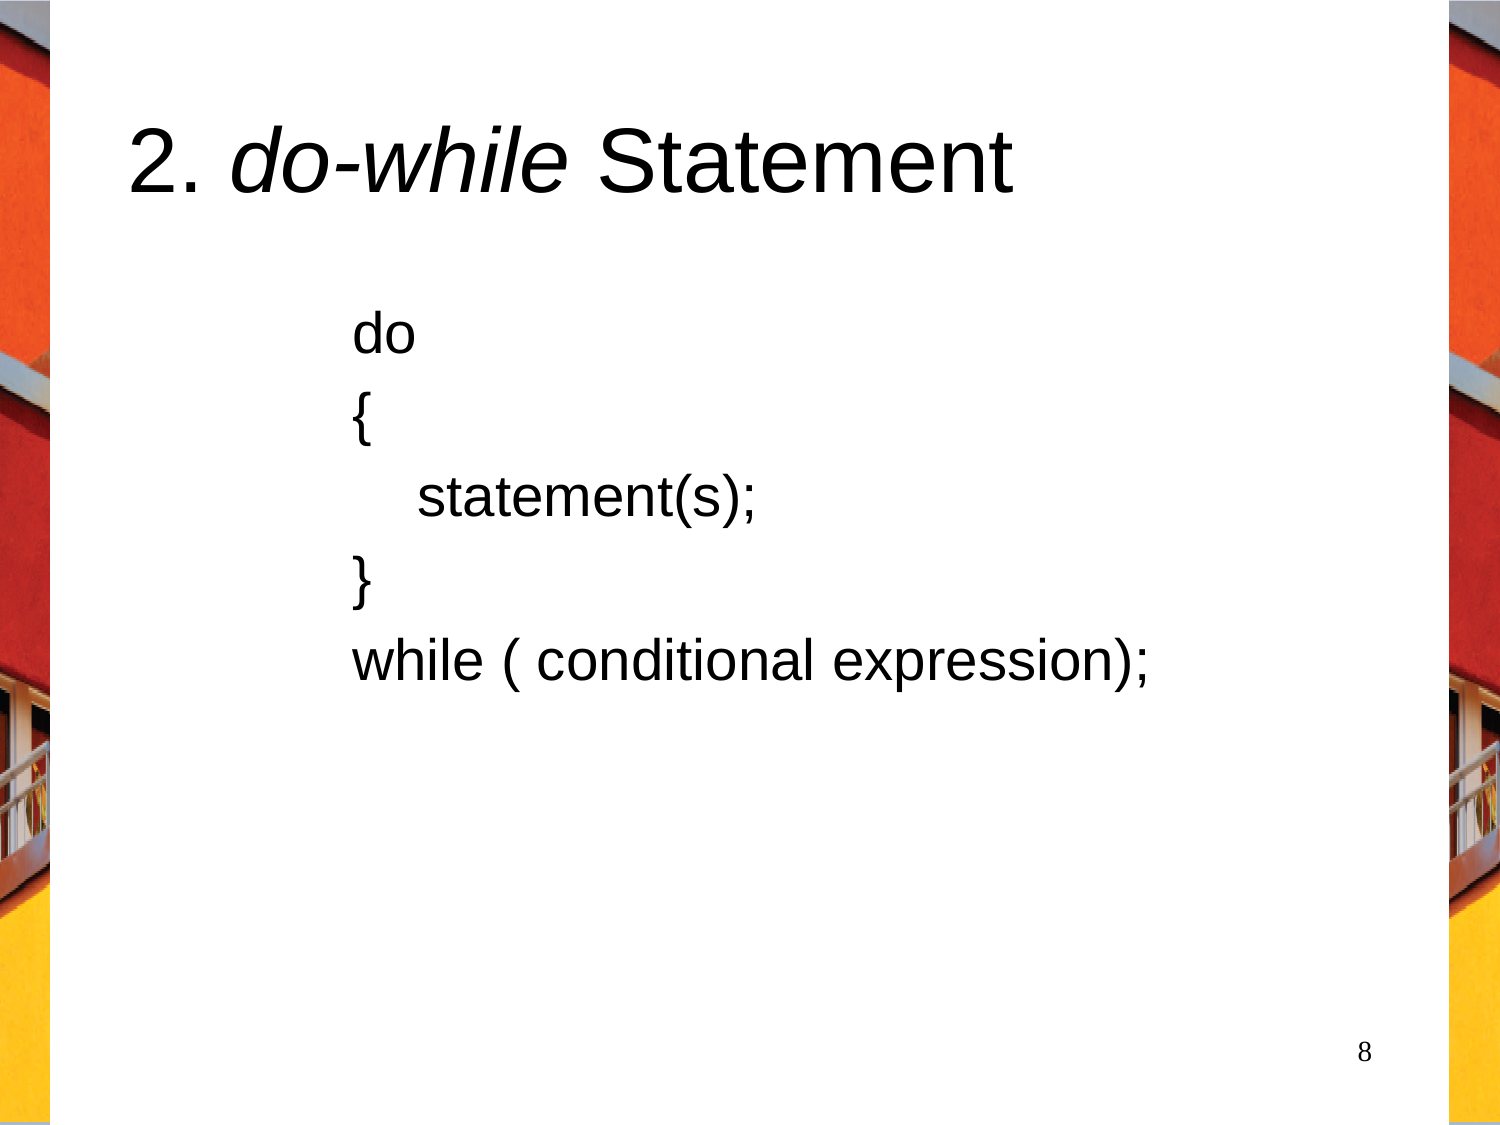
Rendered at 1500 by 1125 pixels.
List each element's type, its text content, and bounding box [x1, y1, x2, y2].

picture [0, 0, 50, 1125]
title 2. do-while Statement [112, 62, 1388, 251]
text_box do { statement(s); } while ( conditional expression); [262, 287, 1263, 775]
slide_number 8 [1074, 1024, 1388, 1101]
picture [1449, 0, 1500, 1125]
